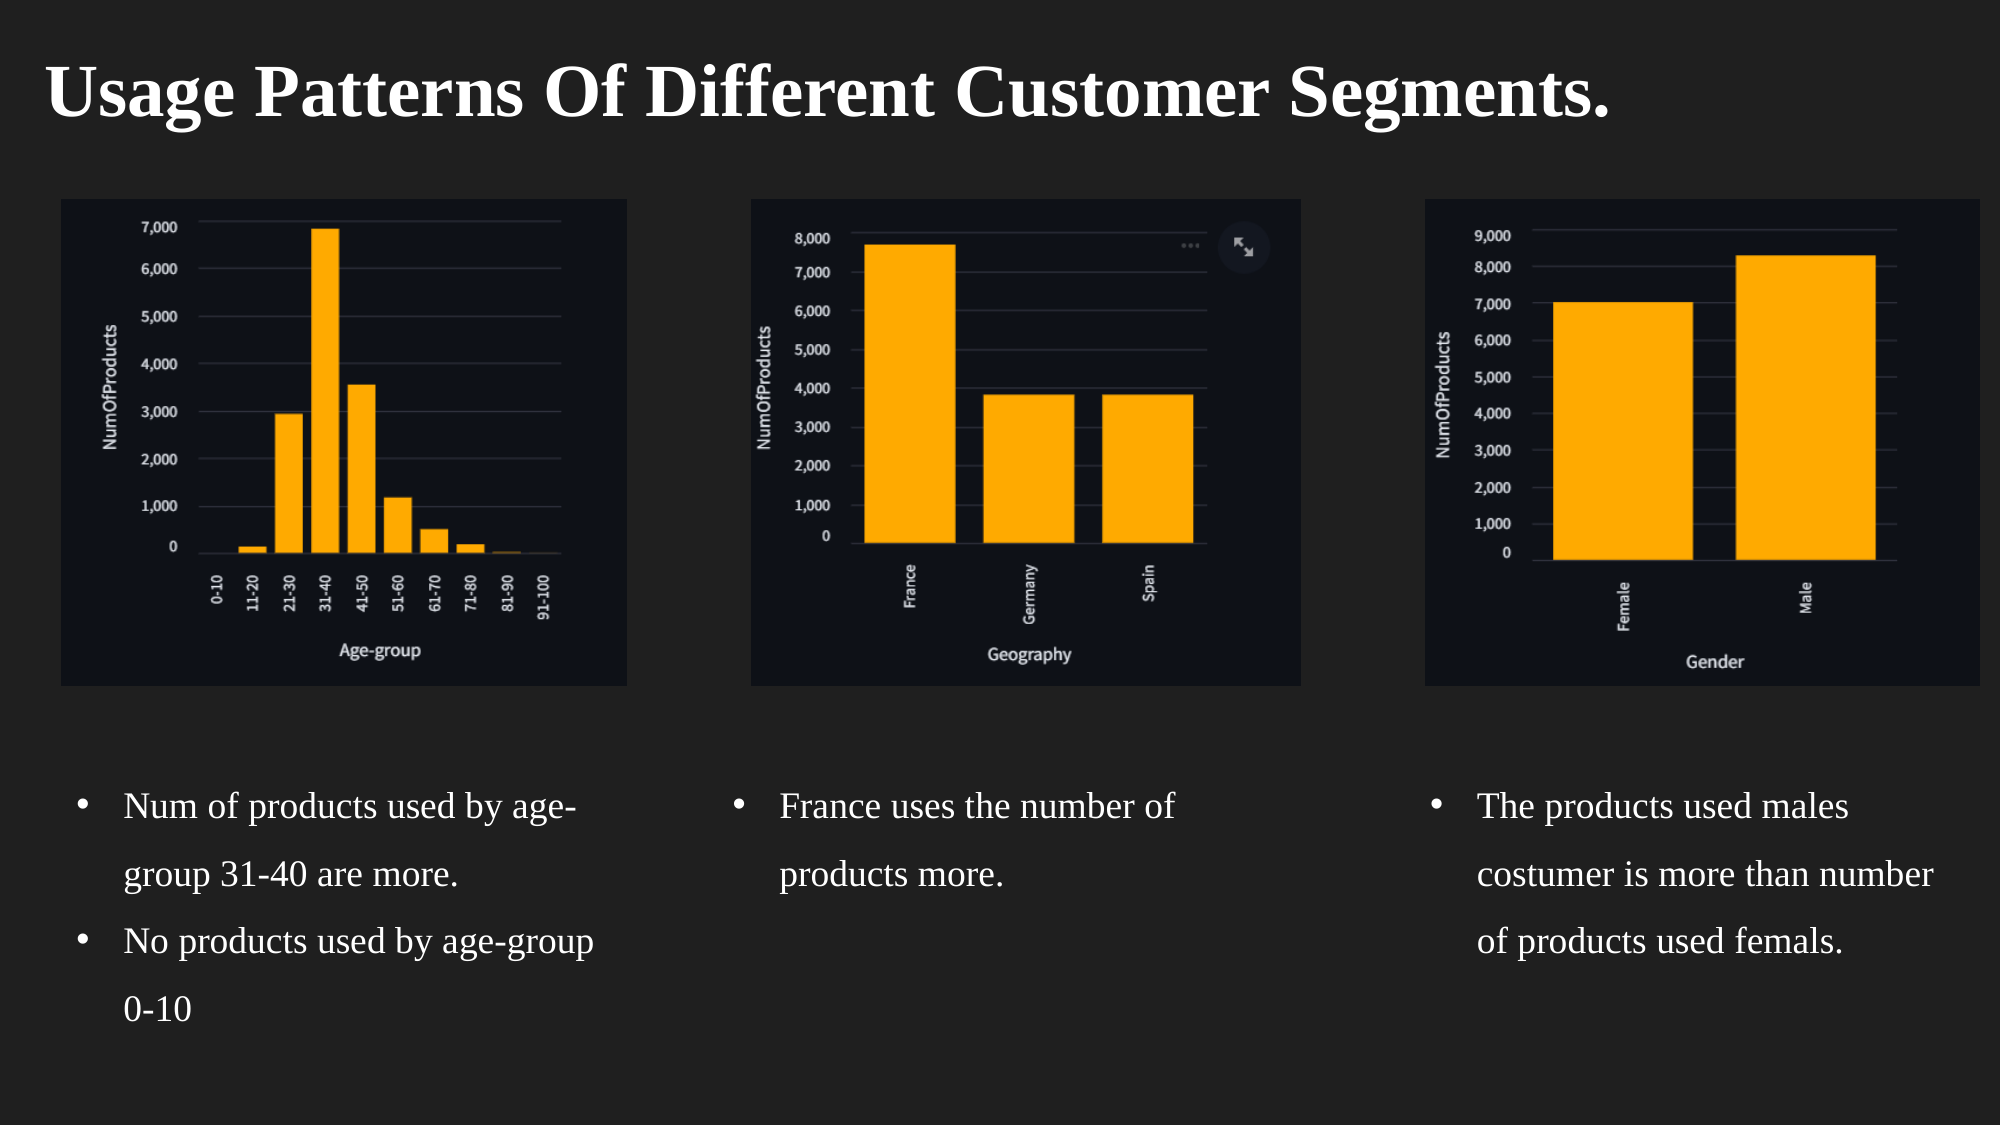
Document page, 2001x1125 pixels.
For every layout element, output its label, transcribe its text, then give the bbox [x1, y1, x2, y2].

text_box The products used males costumer is more than number of products used femals. [1415, 751, 1980, 969]
text_box Num of products used by age-group 31-40 are more. No products used by age-group 0-10 [61, 751, 627, 1037]
picture [751, 199, 1301, 686]
picture [1425, 199, 1980, 686]
title Usage Patterns Of Different Customer Segments. [29, 35, 1755, 150]
text_box France uses the number of products more. [717, 751, 1283, 902]
picture [61, 199, 627, 686]
